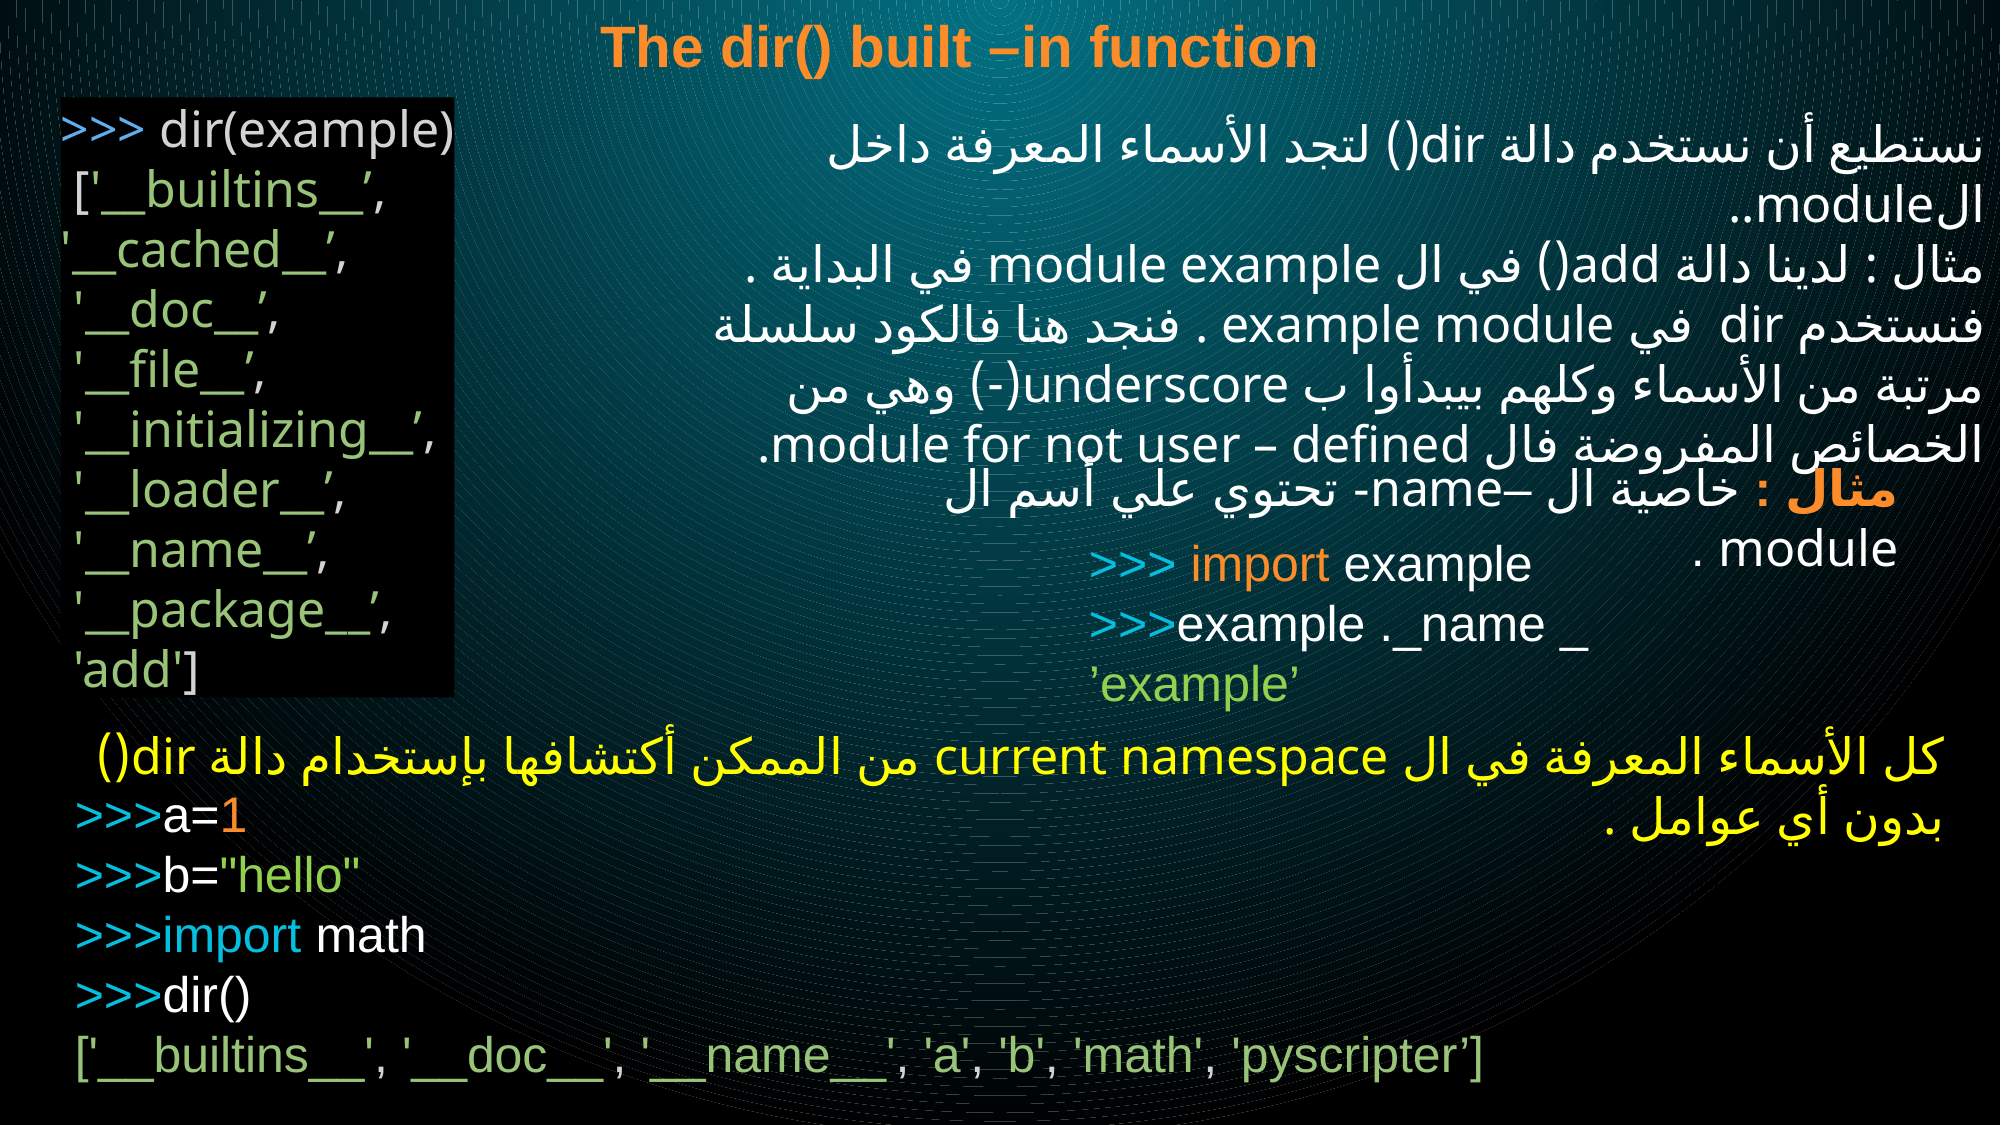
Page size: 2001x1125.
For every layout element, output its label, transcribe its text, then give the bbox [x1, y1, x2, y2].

text_box مثال : خاصية ال –name- تحتوي علي أسم ال module . [763, 448, 1914, 584]
text_box كل الأسماء المعرفة في ال current namespace من الممكن أكتشافها بإستخدام دالة dir() بدون أي عوامل . [60, 717, 1960, 853]
text_box >>>a=1 >>>b="hello" >>>import math >>>dir() ['__builtins__', '__doc__', '__name__', 'a', 'b', 'math', 'pyscripter’] [60, 775, 1606, 1125]
text_box The dir() built –in function [585, 1, 1335, 87]
text_box نستطيع أن نستخدم دالة dir() لتجد الأسماء المعرفة داخل الmodule.. مثال : لدينا دالة add() في ال module example في البداية . فنستخدم dir في example module . فنجد هنا فالكود سلسلة مرتبة من الأسماء وكلهم بيبدأوا ب underscore(-) وهي من الخصائص المفروضة فال module for not user – defined. [663, 104, 2000, 480]
text_box >>> dir(example) ['__builtins__’, '__cached__’, '__doc__’, '__file__’, '__initializing__’, '__loader__’, '__name__’, '__package__’, 'add'] [60, 97, 455, 698]
text_box >>> import example >>>example ._name _ ’example’ [1074, 524, 1603, 717]
